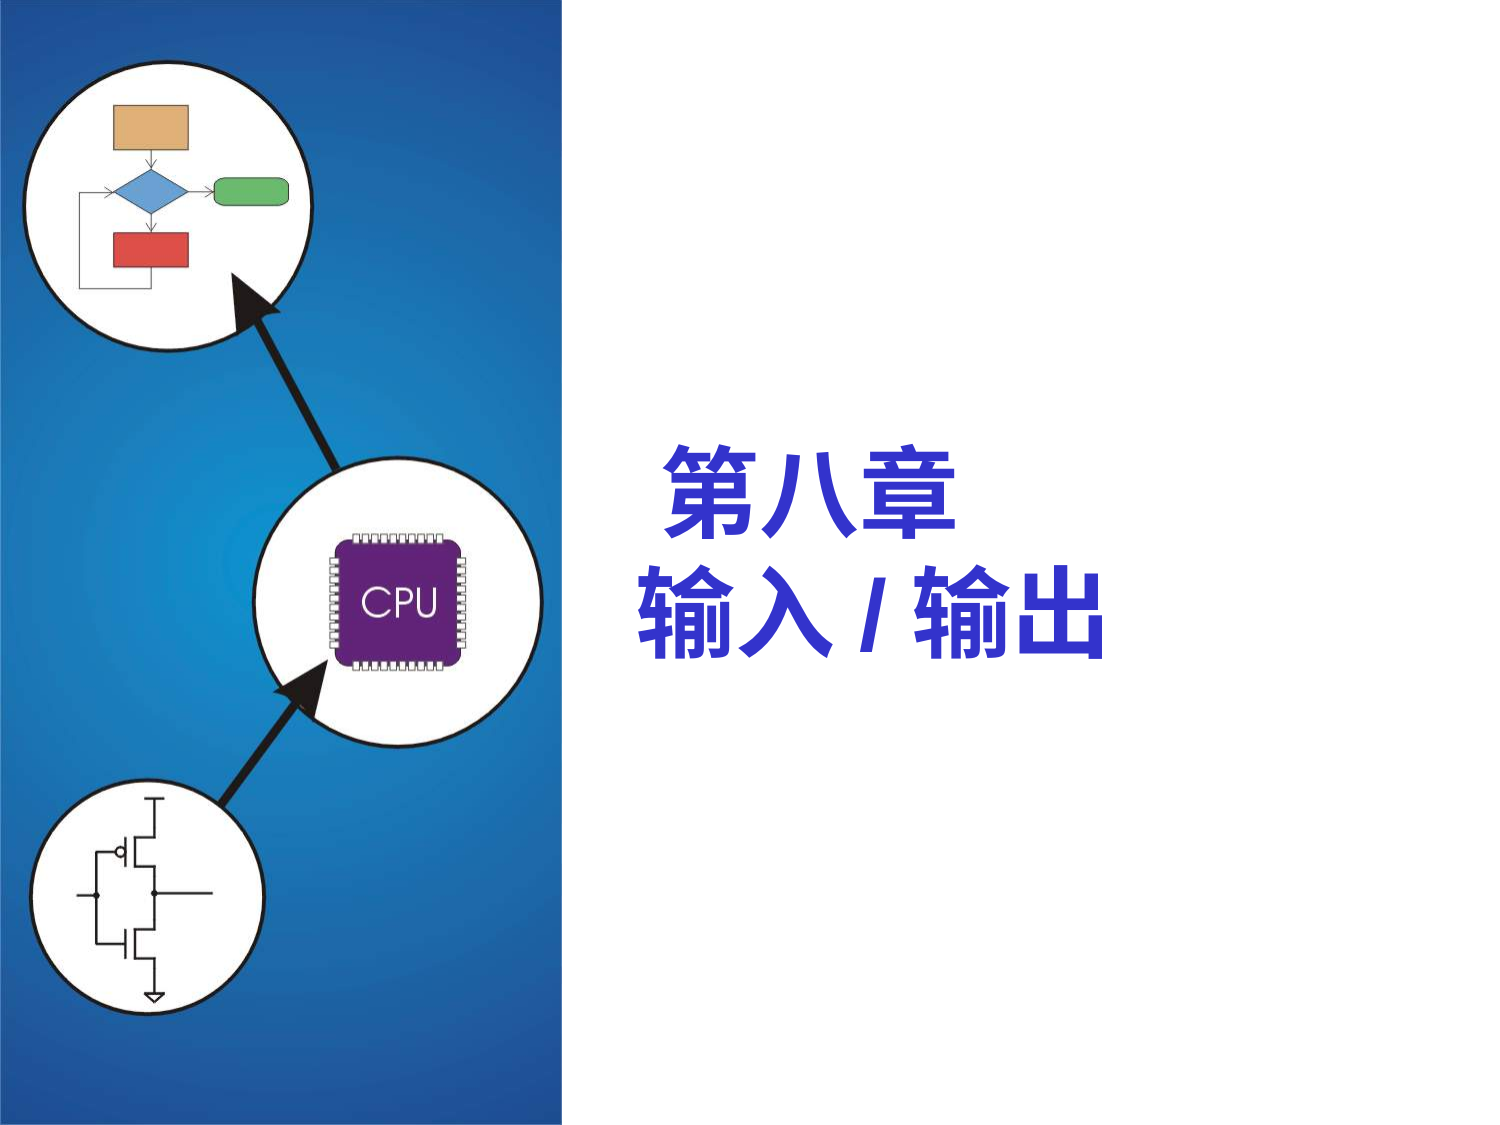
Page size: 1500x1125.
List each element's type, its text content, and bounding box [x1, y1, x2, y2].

picture [0, 0, 562, 1125]
title 第八章 输入/输出 [574, 374, 1271, 726]
